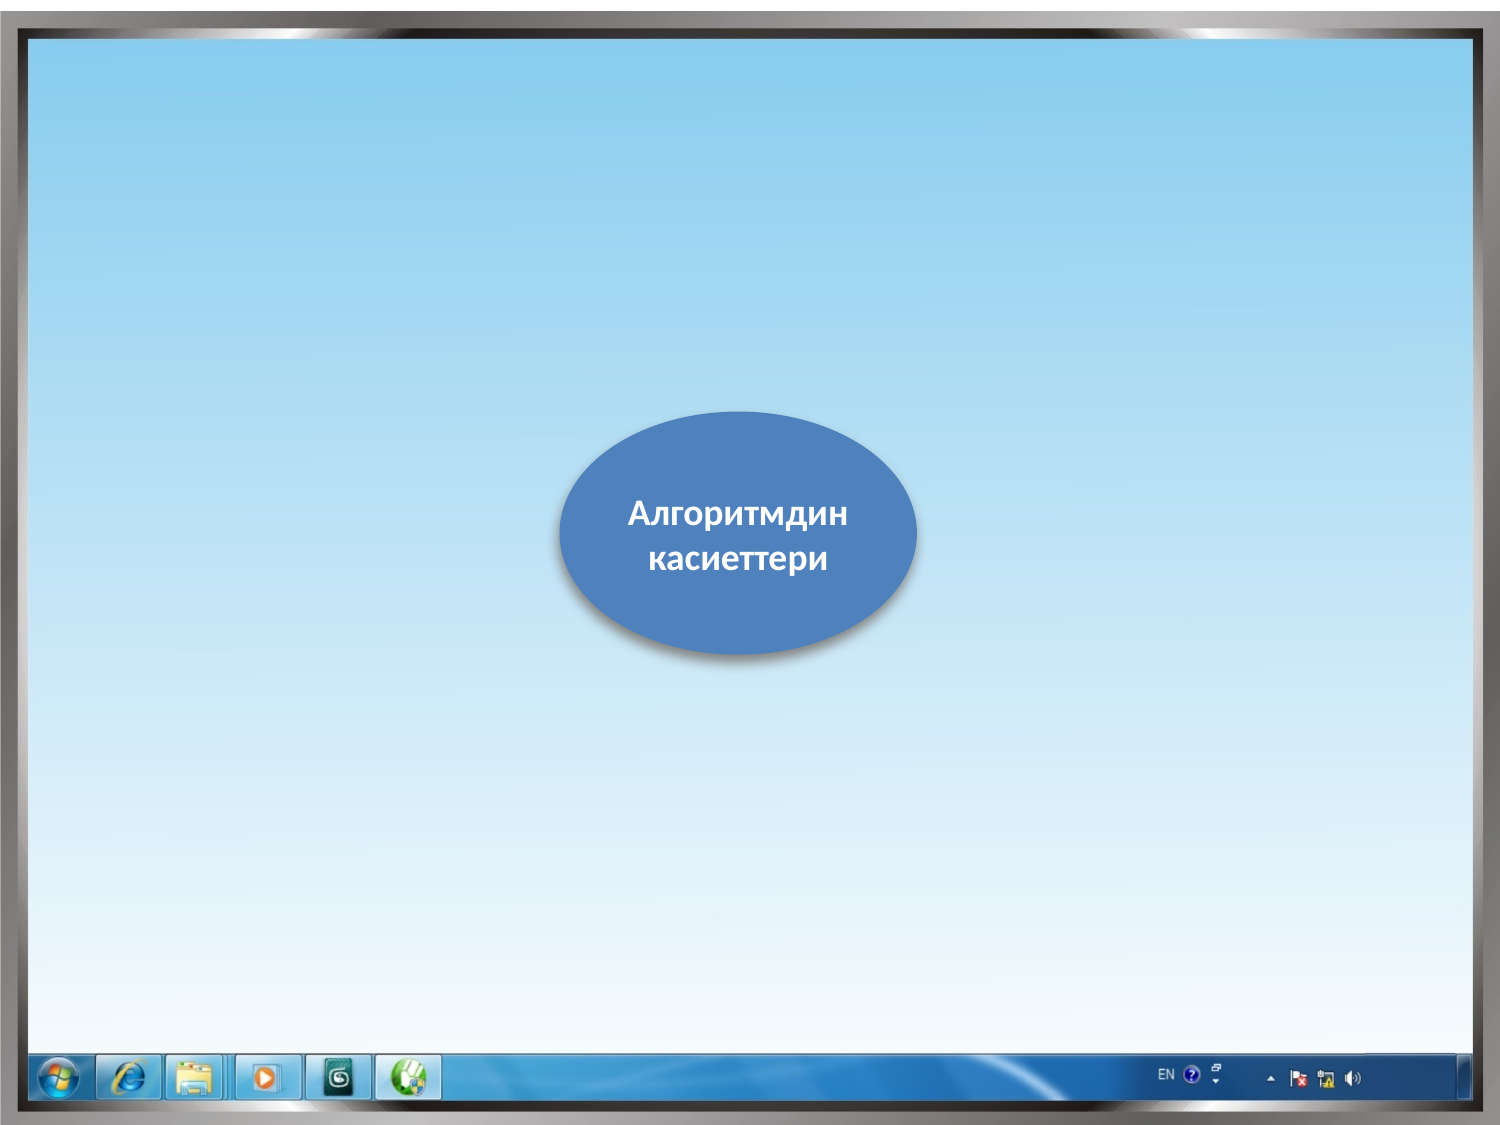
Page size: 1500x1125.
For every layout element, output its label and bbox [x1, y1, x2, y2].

text_box [23, 46, 1454, 1020]
picture [0, 11, 1500, 1125]
